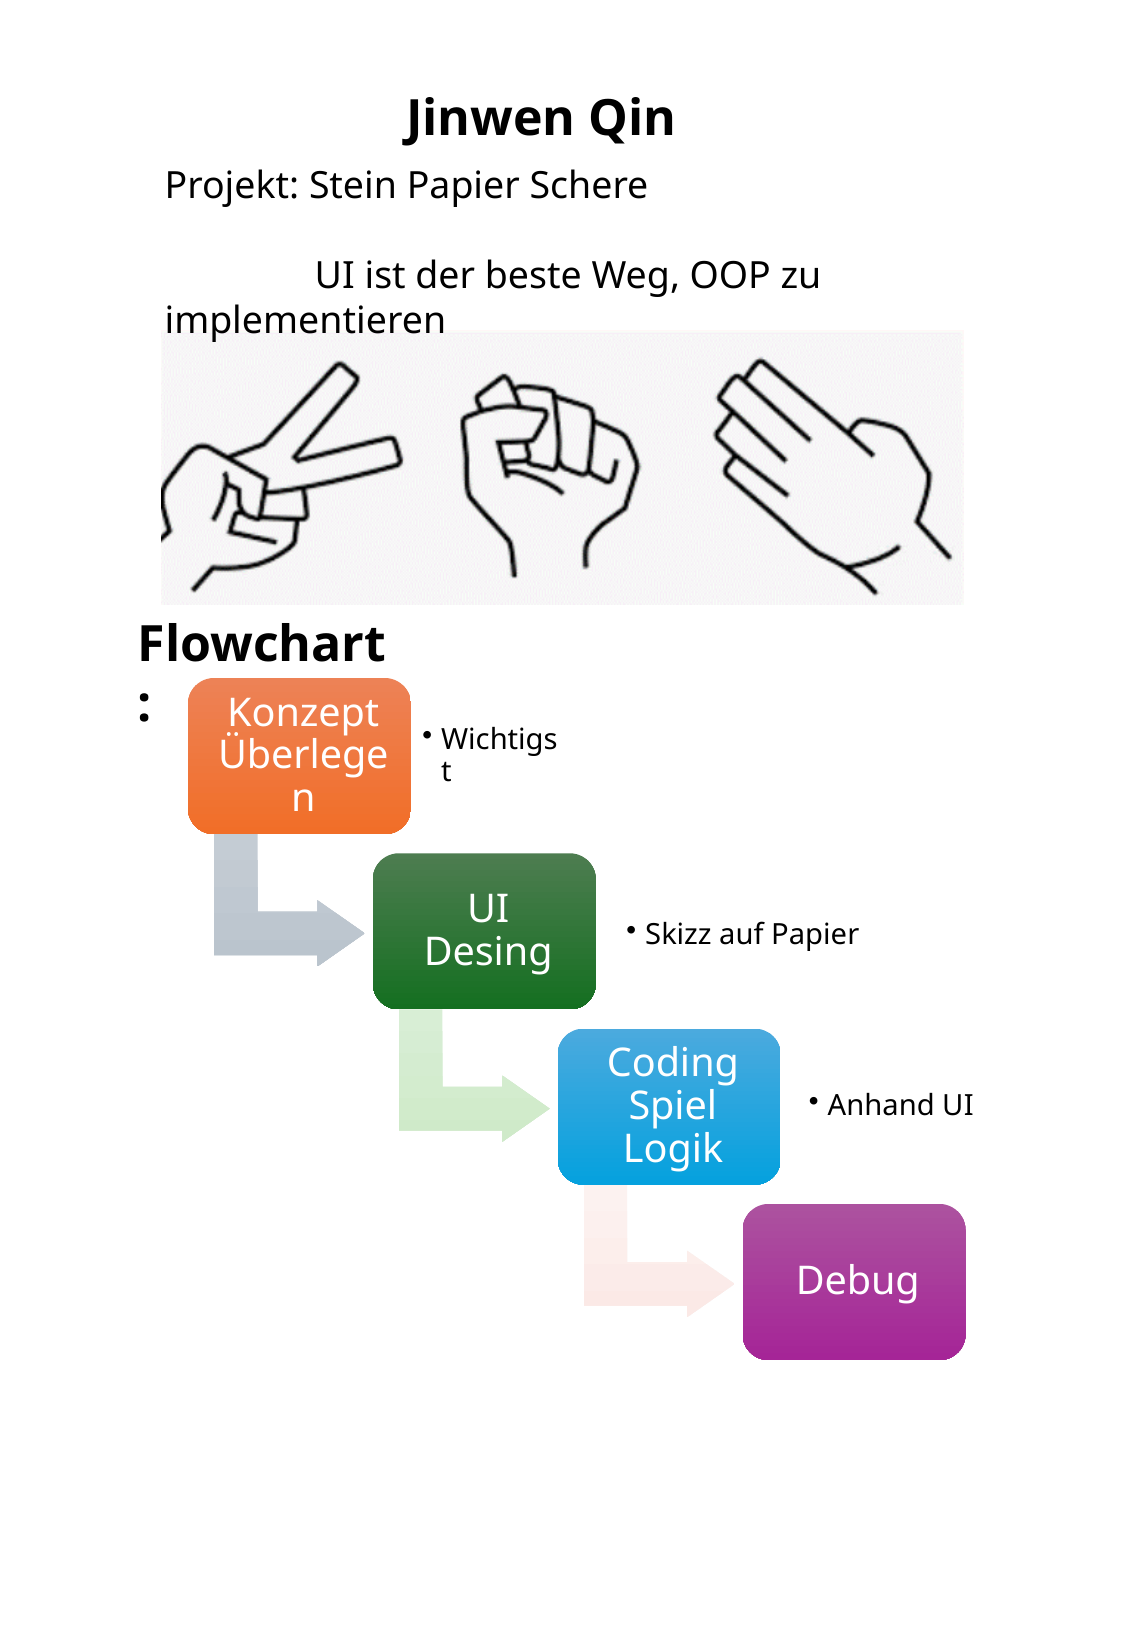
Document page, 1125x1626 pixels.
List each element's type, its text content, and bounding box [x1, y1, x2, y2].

text_box Flowchart: [122, 604, 409, 673]
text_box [122, 673, 1040, 1365]
text_box Projekt: Stein Papier Schere UI ist der beste Weg, OOP zu implementieren [149, 153, 1001, 349]
picture [161, 329, 964, 605]
text_box Jinwen Qin [149, 77, 933, 153]
